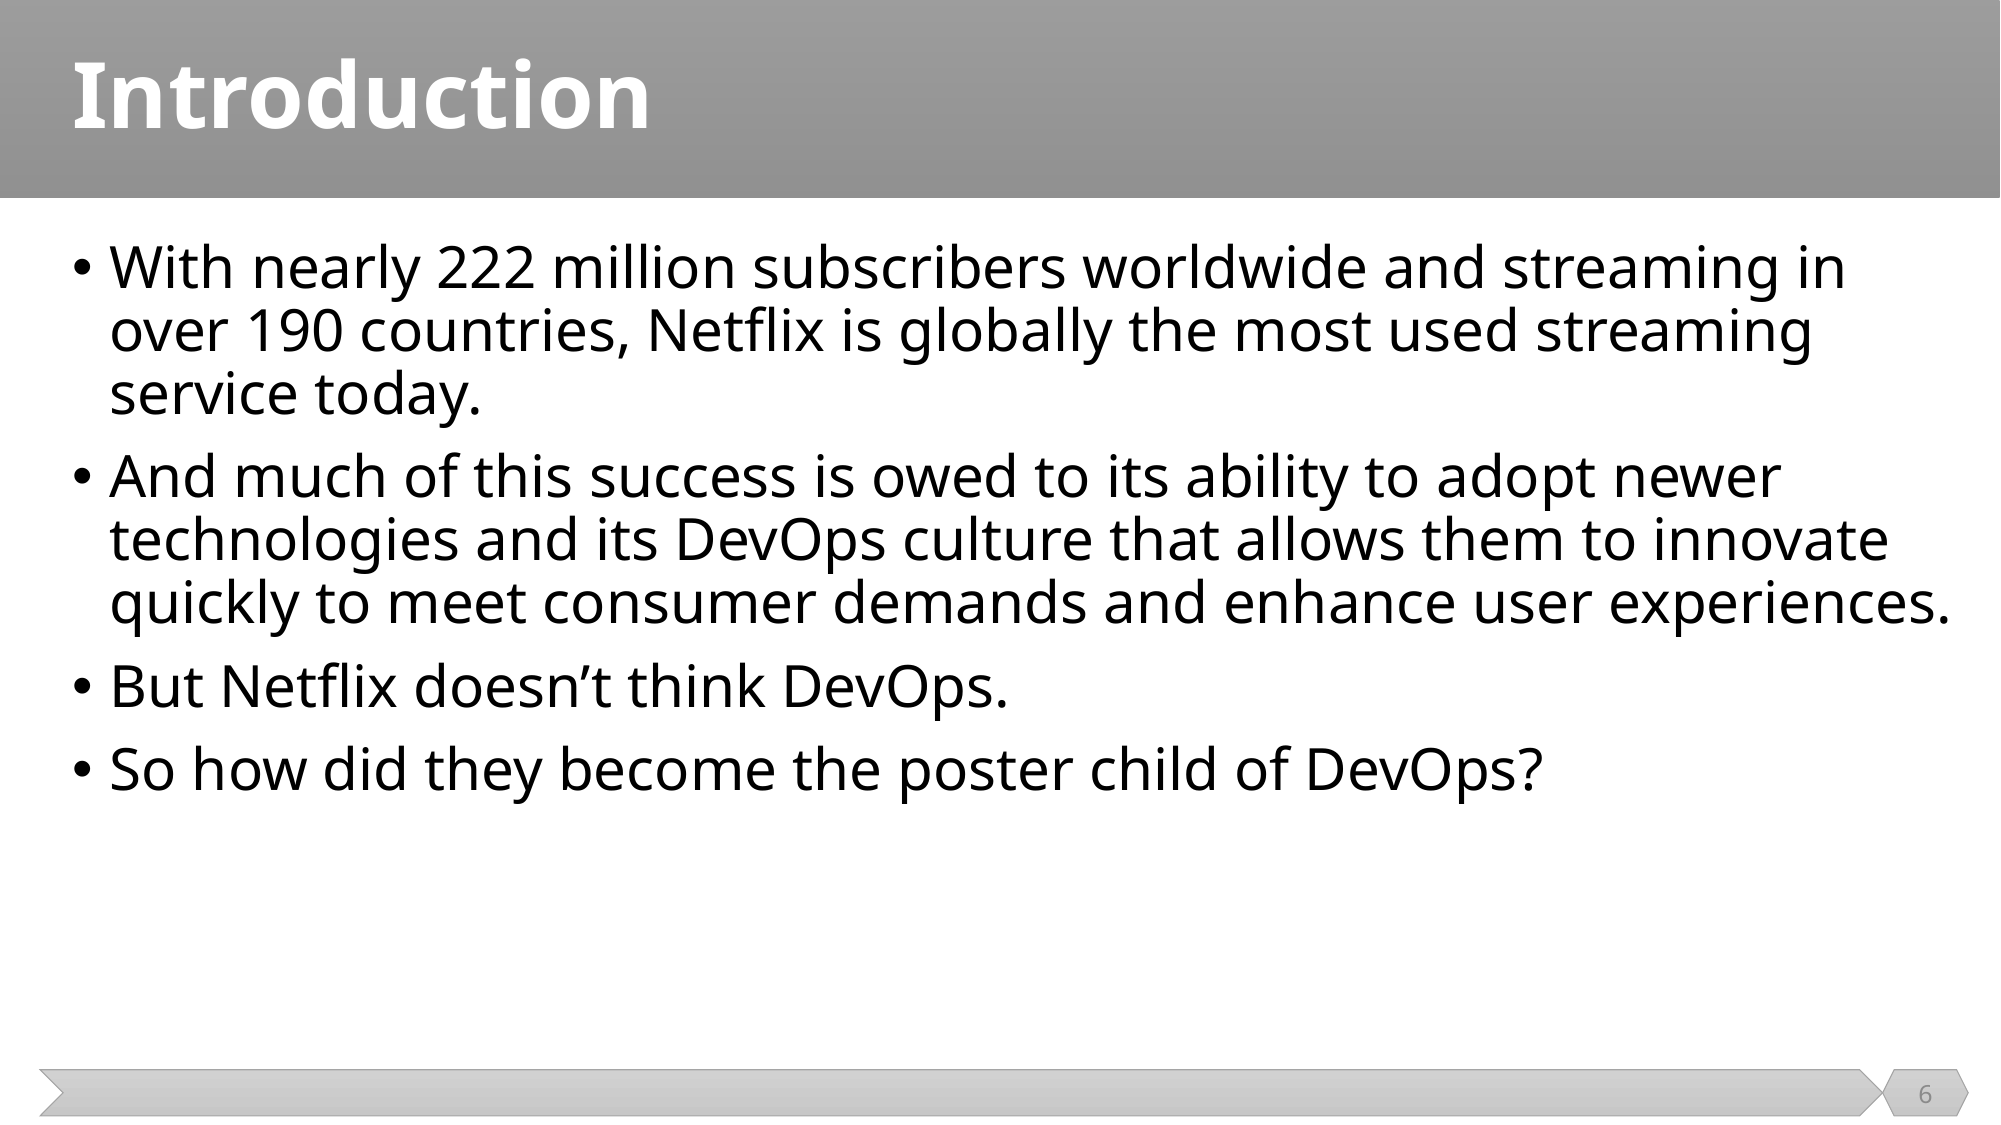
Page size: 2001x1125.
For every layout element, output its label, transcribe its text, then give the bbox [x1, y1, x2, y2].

slide_number 6 [1882, 1065, 1969, 1125]
title Introduction [56, 0, 1969, 199]
list With nearly 222 million subscribers worldwide and streaming in over 190 countries, Netflix is globally the most used streaming service today. And much of this success is owed to its ability to adopt newer technologies and its DevOps culture that allows them to innovate quickly to meet consumer demands and enhance user experiences. But Netflix doesn’t think DevOps. So how did they become the poster child of DevOps? [56, 230, 1969, 1010]
